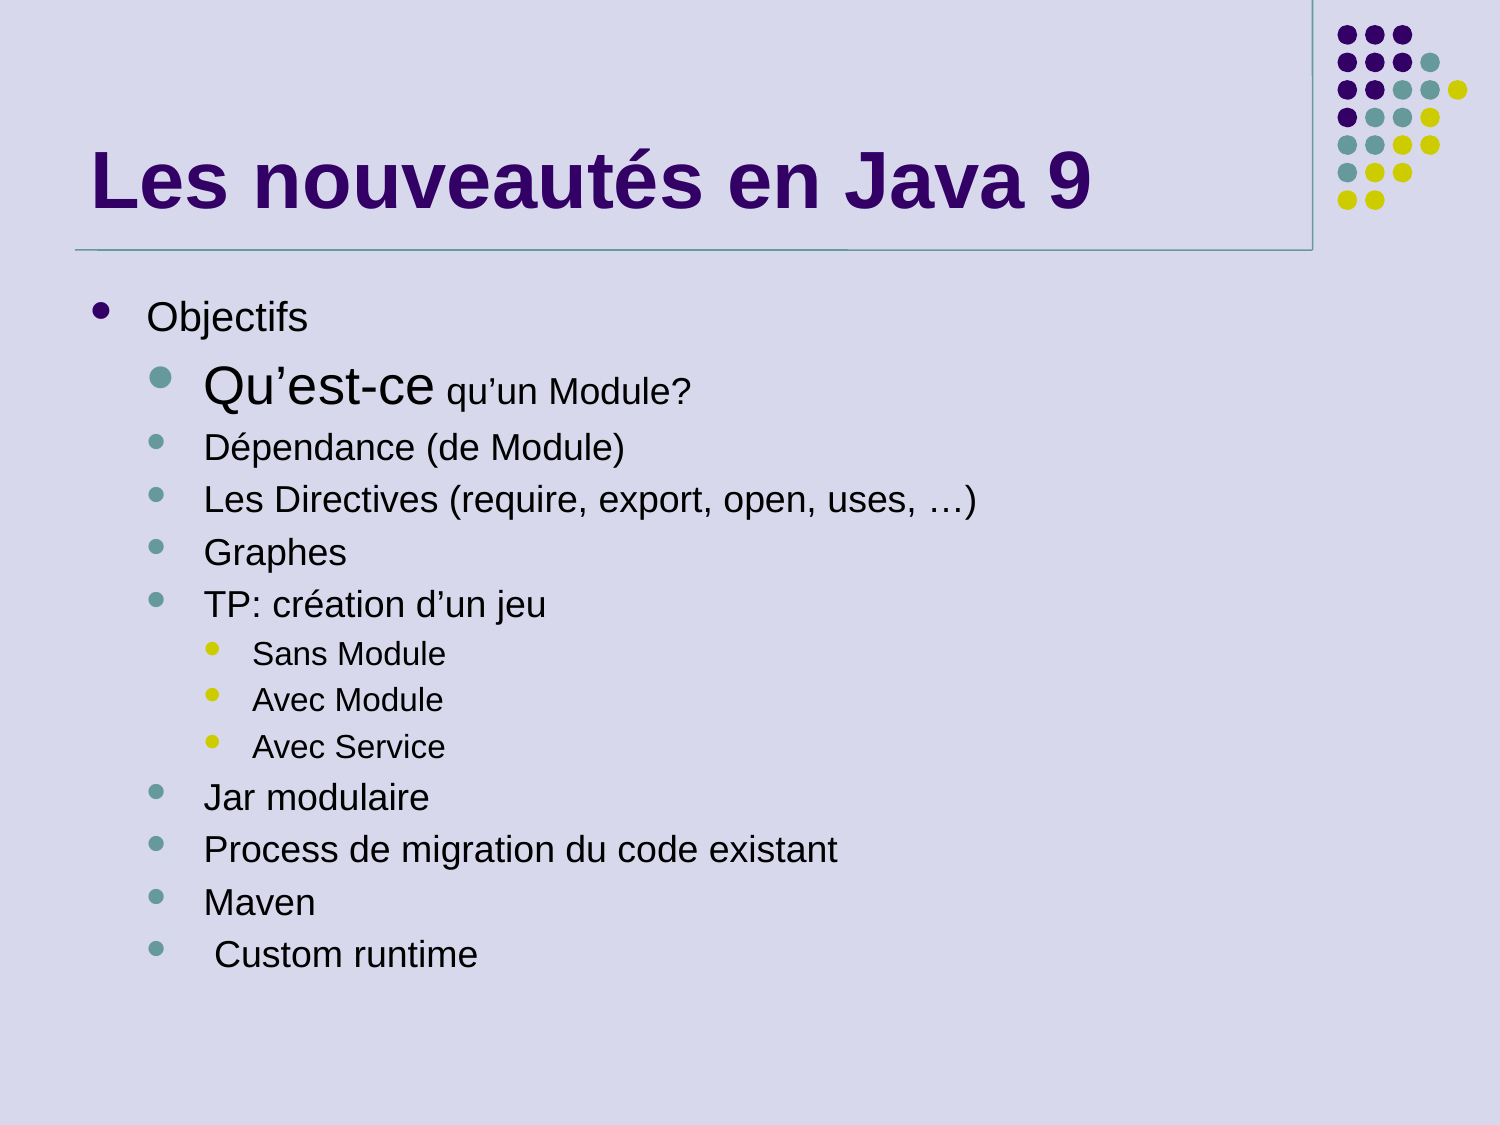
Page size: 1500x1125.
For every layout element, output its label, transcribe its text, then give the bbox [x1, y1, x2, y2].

title Les nouveautés en Java 9 [75, 20, 1313, 233]
list Objectifs Qu’est-ce qu’un Module? Dépendance (de Module) Les Directives (require, export, open, uses, …) Graphes TP: création d’un jeu Sans Module Avec Module Avec Service Jar modulaire Process de migration du code existant Maven Custom runtime [75, 282, 1425, 1006]
